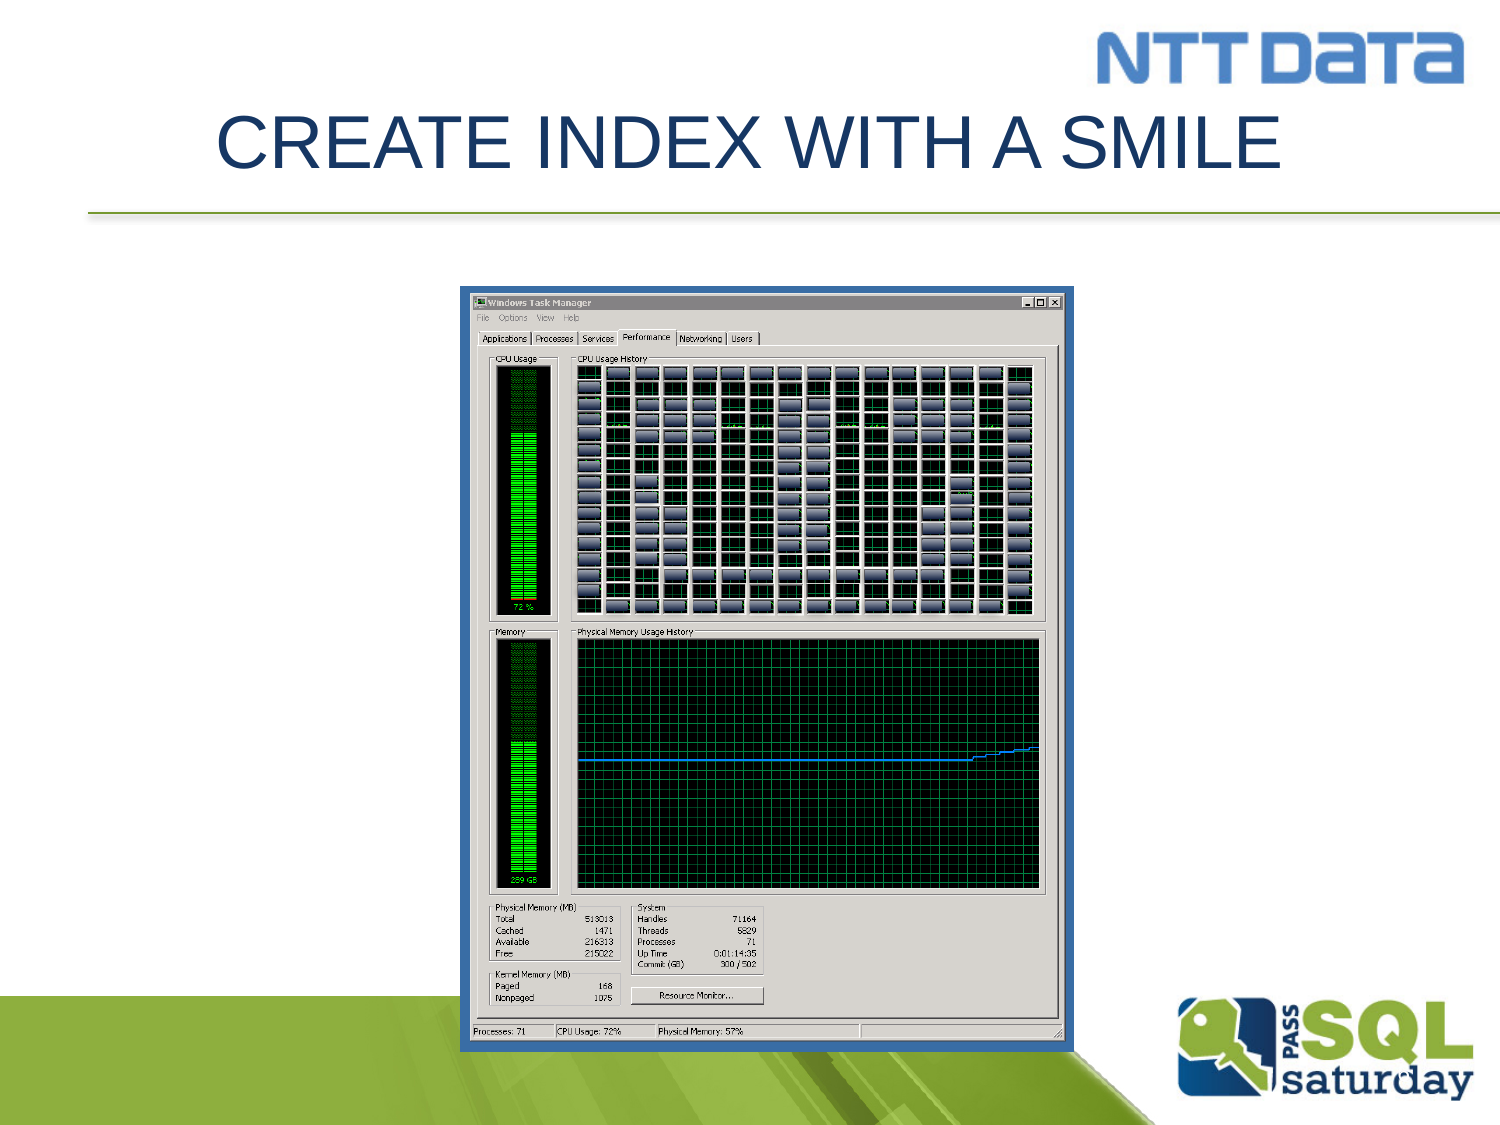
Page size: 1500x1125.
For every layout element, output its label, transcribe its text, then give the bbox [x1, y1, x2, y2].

picture [0, 286, 1483, 1125]
title CREATE INDEX WITH A SMILE [75, 45, 1425, 233]
slide_number 6 [1349, 1042, 1425, 1103]
picture [1062, 14, 1500, 99]
